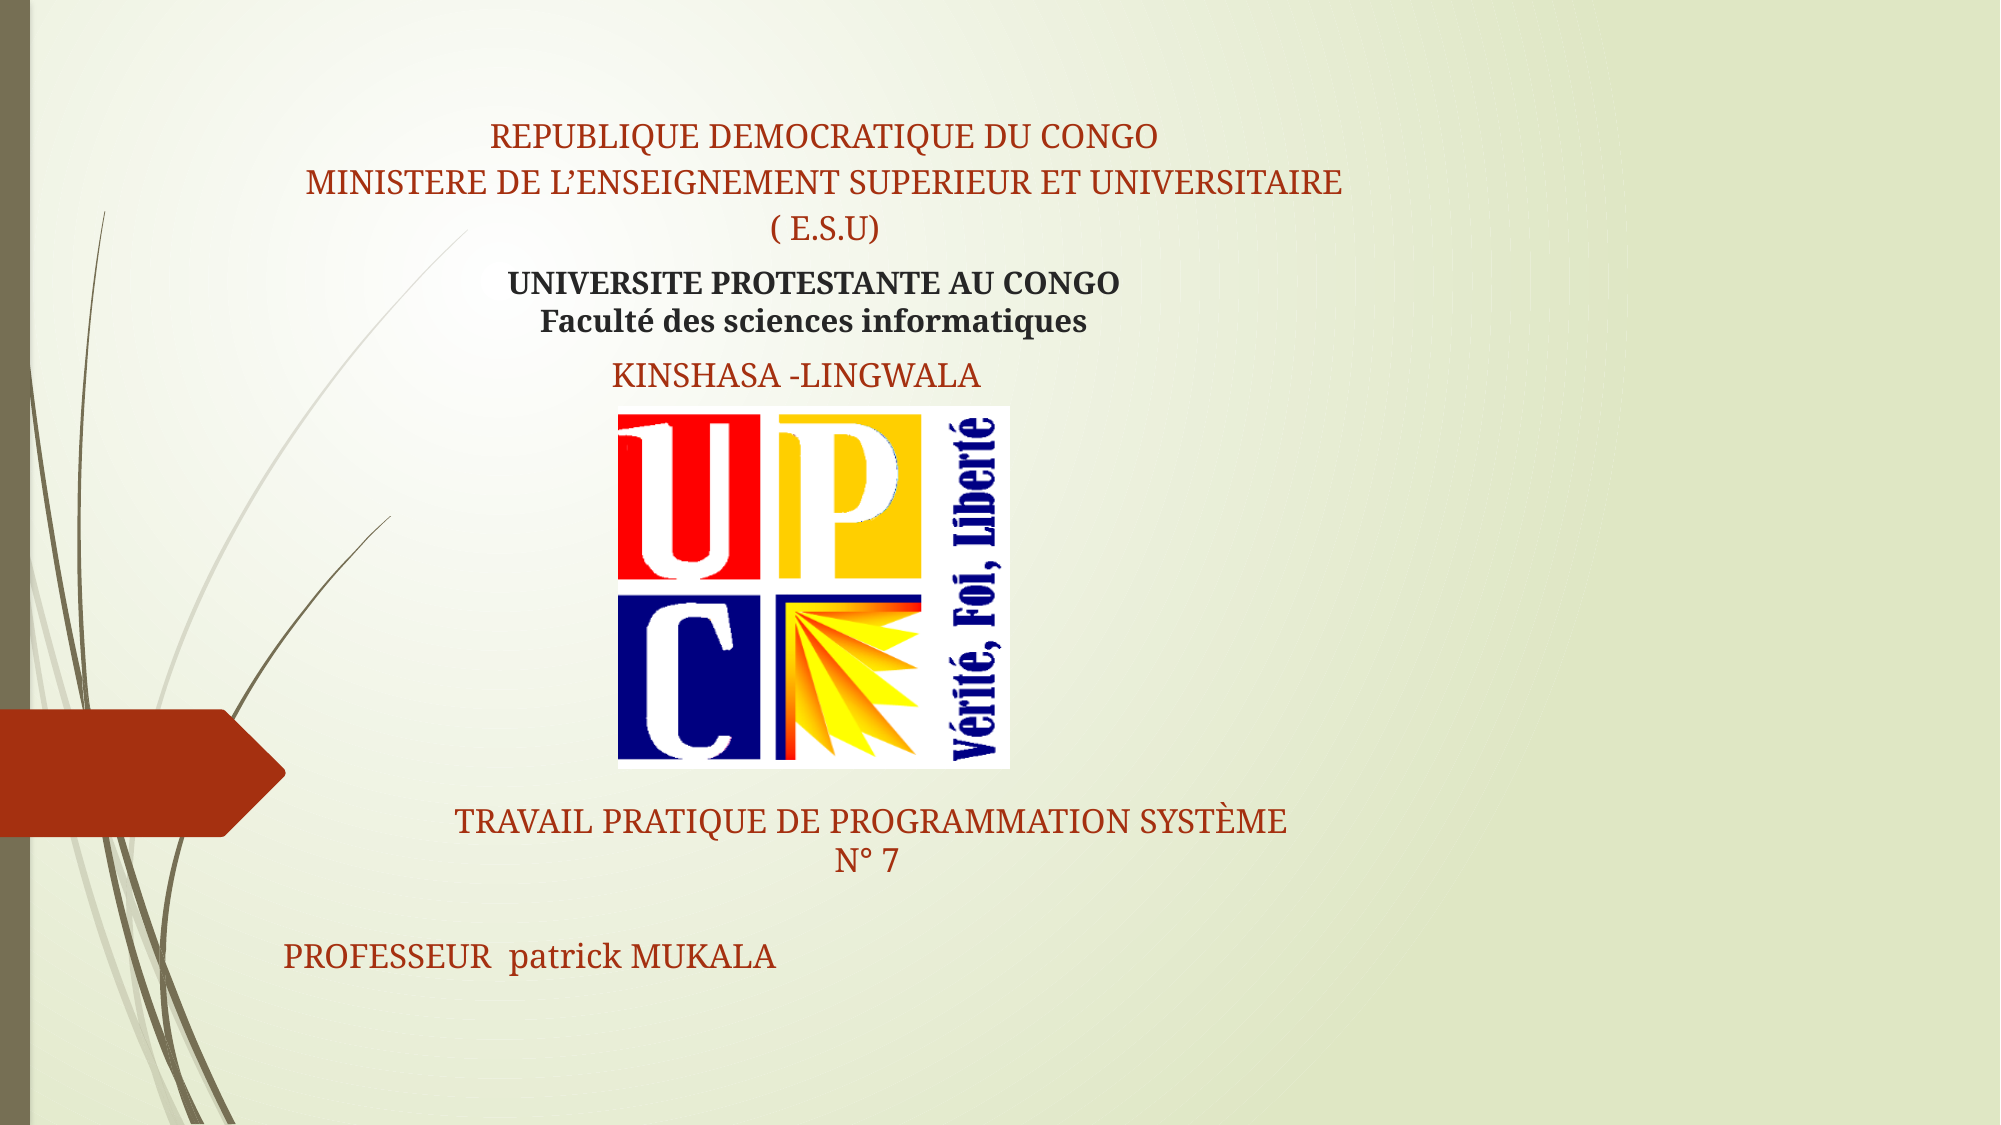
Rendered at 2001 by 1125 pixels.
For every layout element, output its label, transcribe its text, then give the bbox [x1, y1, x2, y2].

text_box KINSHASA -LINGWALA [596, 347, 997, 402]
picture [618, 405, 1010, 769]
subtitle PROFESSEUR patrick MUKALA [259, 928, 1534, 1032]
text_box TRAVAIL PRATIQUE DE PROGRAMMATION SYSTÈME N° 7 [439, 792, 1304, 887]
text_box REPUBLIQUE DEMOCRATIQUE DU CONGO MINISTERE DE L’ENSEIGNEMENT SUPERIEUR ET UNIVERSITAIRE ( E.S.U) [116, 101, 1534, 255]
title UNIVERSITE PROTESTANTE AU CONGO Faculté des sciences informatiques [116, 256, 1512, 383]
